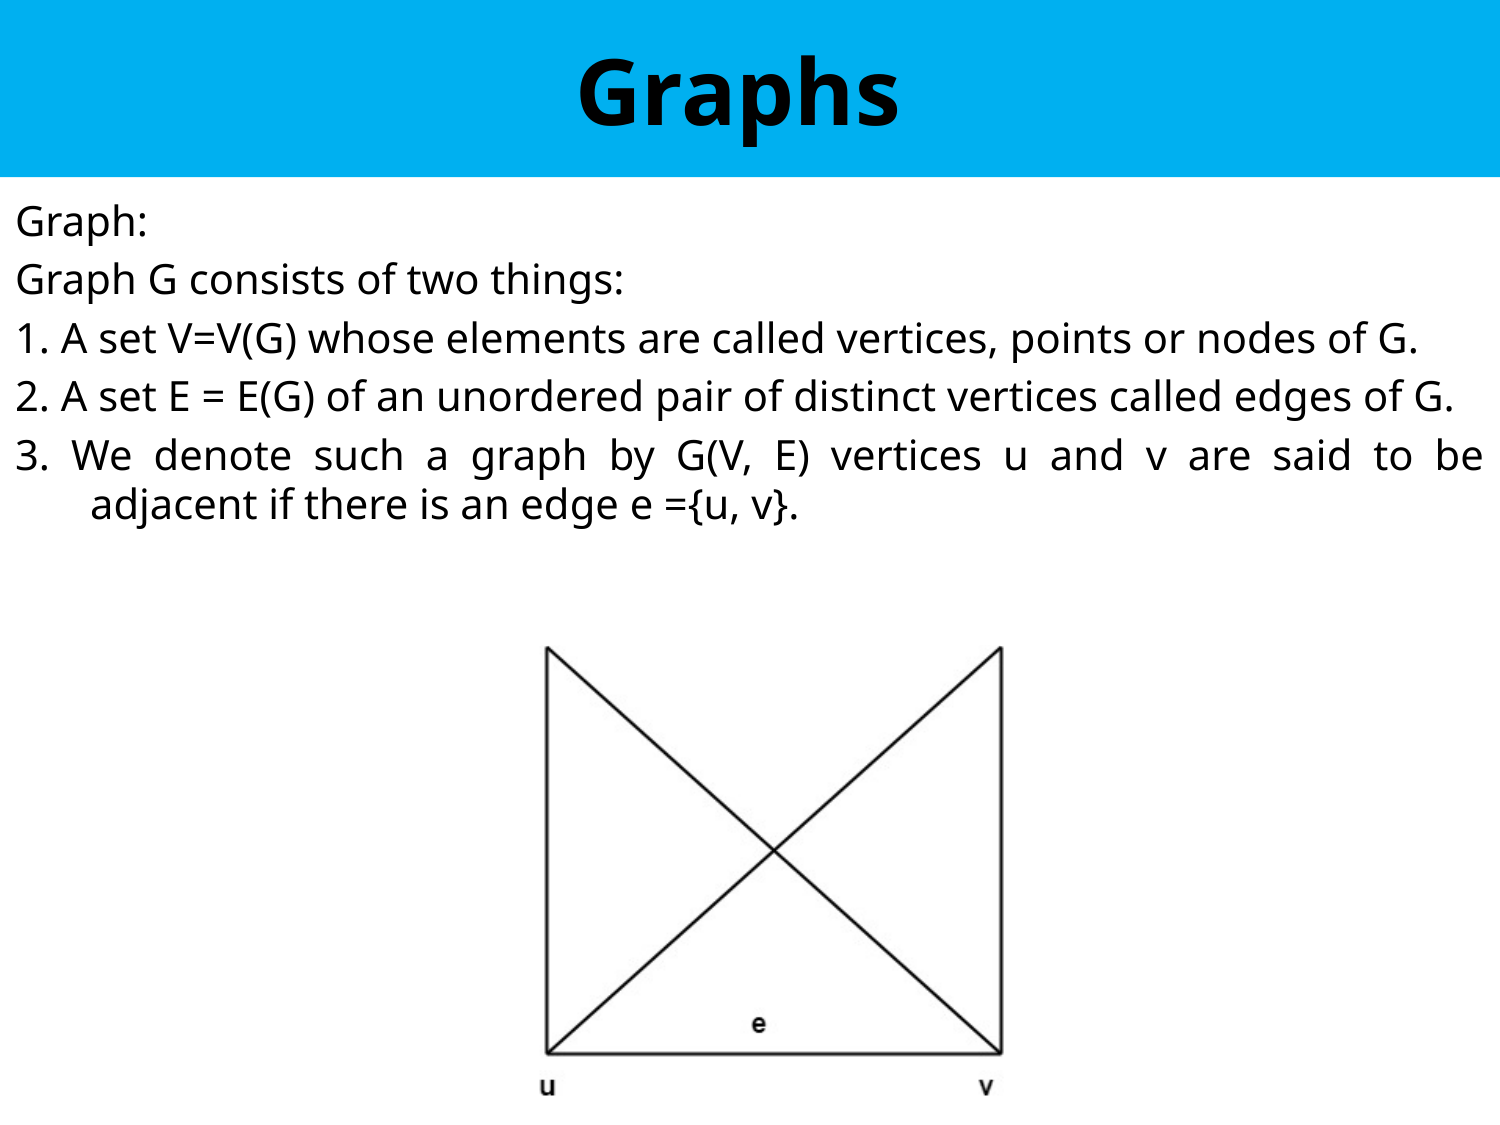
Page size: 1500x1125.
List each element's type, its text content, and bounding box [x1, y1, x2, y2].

subtitle Graph: Graph G consists of two things: 1. A set V=V(G) whose elements are called vertices, points or nodes of G. 2. A set E = E(G) of an unordered pair of distinct vertices called edges of G. 3. We denote such a graph by G(V, E) vertices u and v are said to be adjacent if there is an edge e ={u, v}. [0, 187, 1500, 1125]
picture [515, 644, 1018, 1102]
title Graphs [0, 0, 1500, 178]
